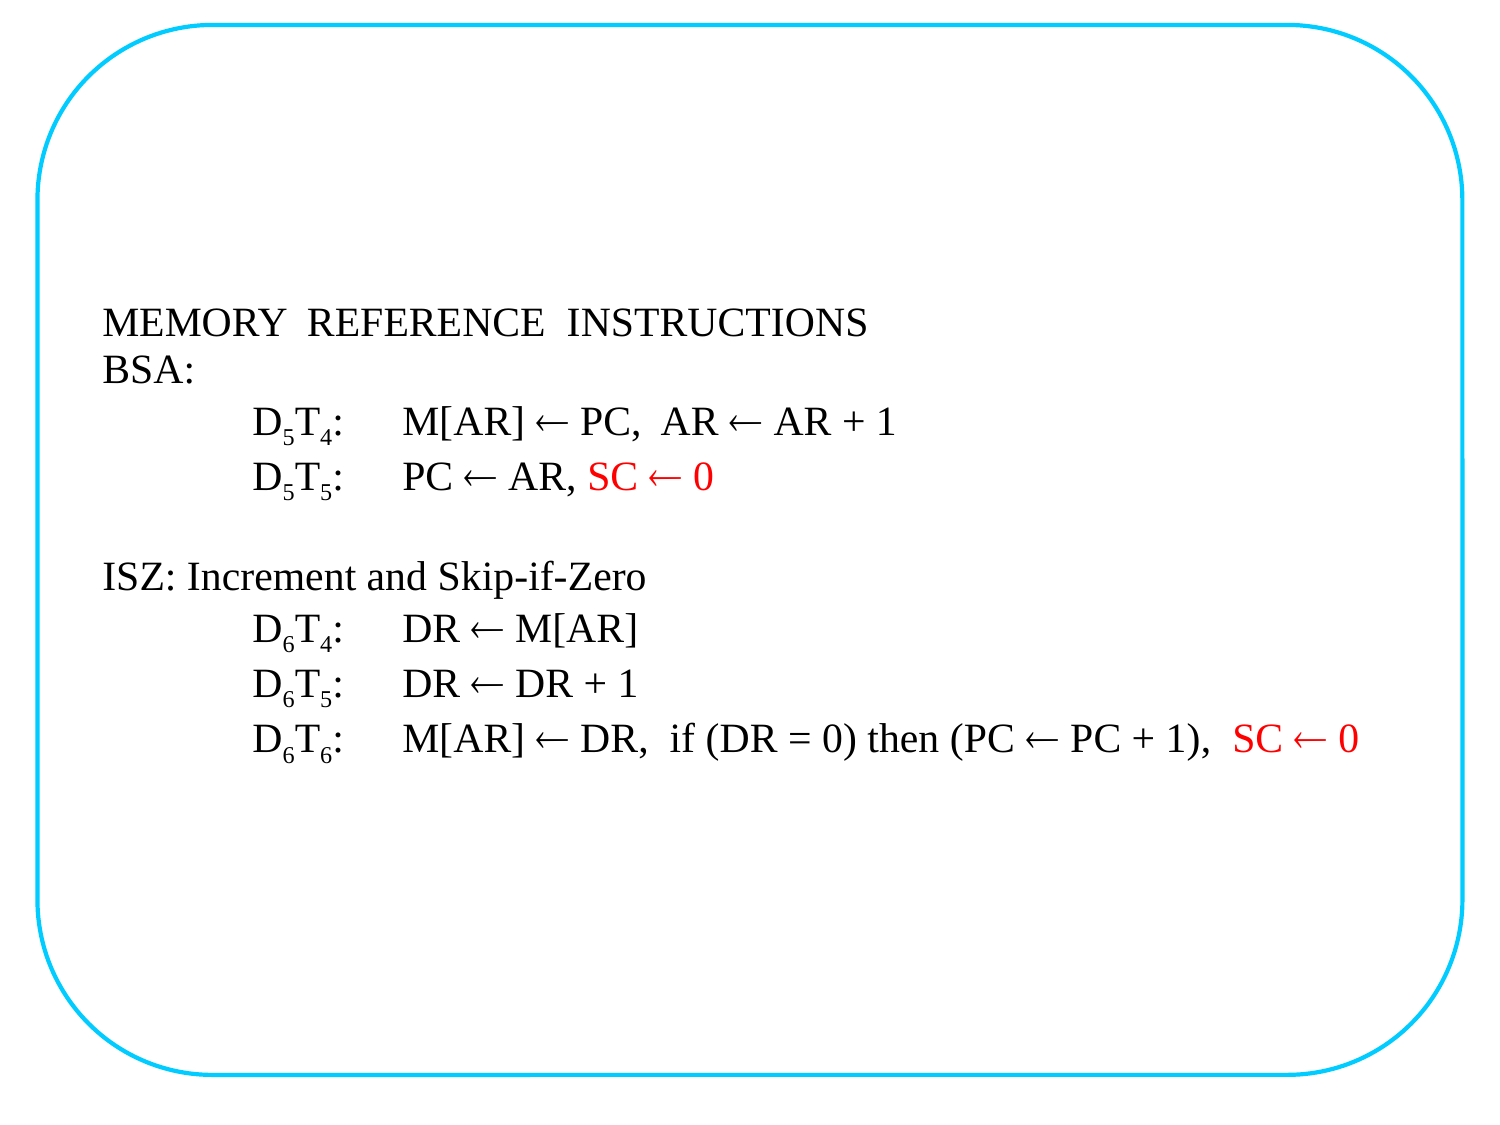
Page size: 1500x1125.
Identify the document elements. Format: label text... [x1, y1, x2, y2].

text_box MEMORY REFERENCE INSTRUCTIONS BSA: D5T4: M[AR]  PC, AR  AR + 1 D5T5: PC  AR, SC  0 ISZ: Increment and Skip-if-Zero D6T4: DR  M[AR] D6T5: DR  DR + 1 D6T6: M[AR]  DR, if (DR = 0) then (PC  PC + 1), SC  0 [87, 287, 1413, 819]
text_box [35, 22, 1465, 1078]
